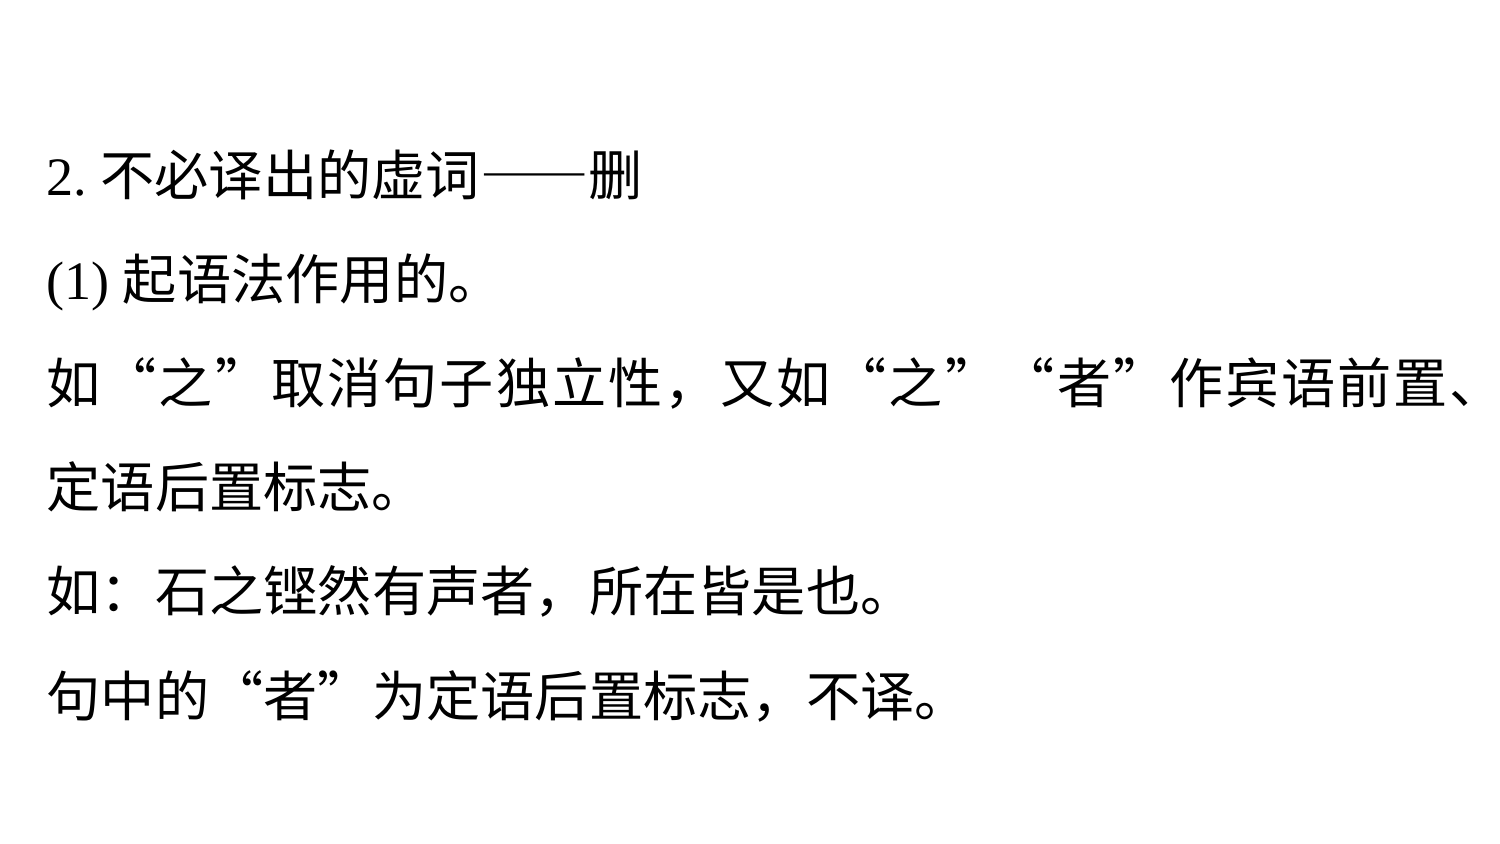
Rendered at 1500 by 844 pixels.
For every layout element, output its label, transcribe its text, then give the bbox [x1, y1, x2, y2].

text_box 2.不必译出的虚词——删 (1)起语法作用的。 如“之”取消句子独立性，又如“之”“者”作宾语前置、定语后置标志。 如：石之铿然有声者，所在皆是也。 句中的“者”为定语后置标志，不译。 [31, 94, 1465, 735]
